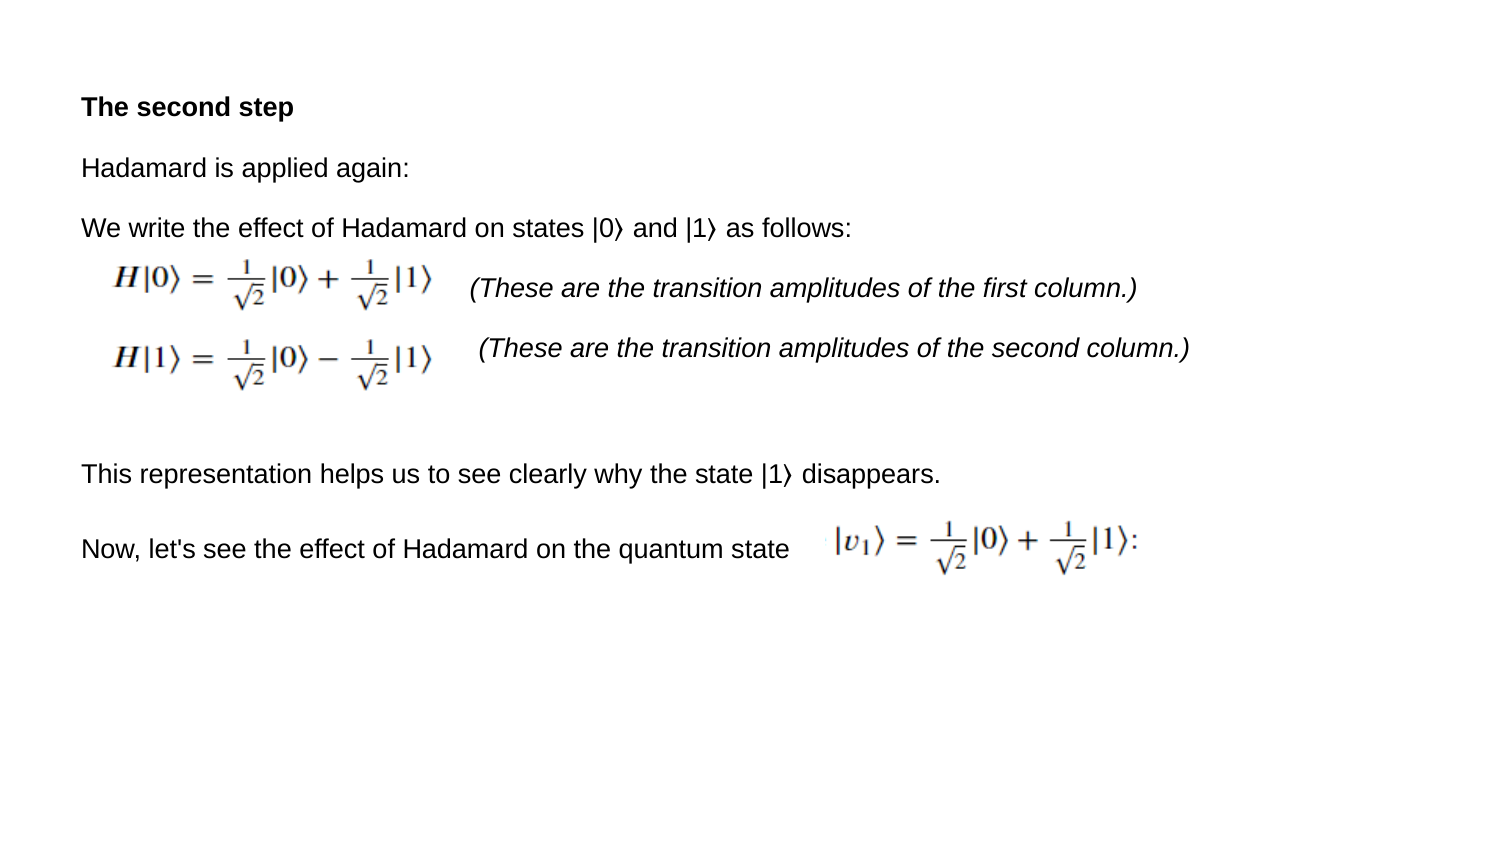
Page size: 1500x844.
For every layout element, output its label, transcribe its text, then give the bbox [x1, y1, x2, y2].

picture [84, 242, 451, 408]
text_box The second step Hadamard is applied again: We write the effect of Hadamard on states |0⟩ and |1⟩ as follows: (These are the transition amplitudes of the first column.) (These are the transition amplitudes of the second column.) This representation helps us to see clearly why the state |1⟩ disappears. Now, let's see the effect of Hadamard on the quantum state [66, 69, 1432, 753]
picture [824, 512, 1153, 589]
